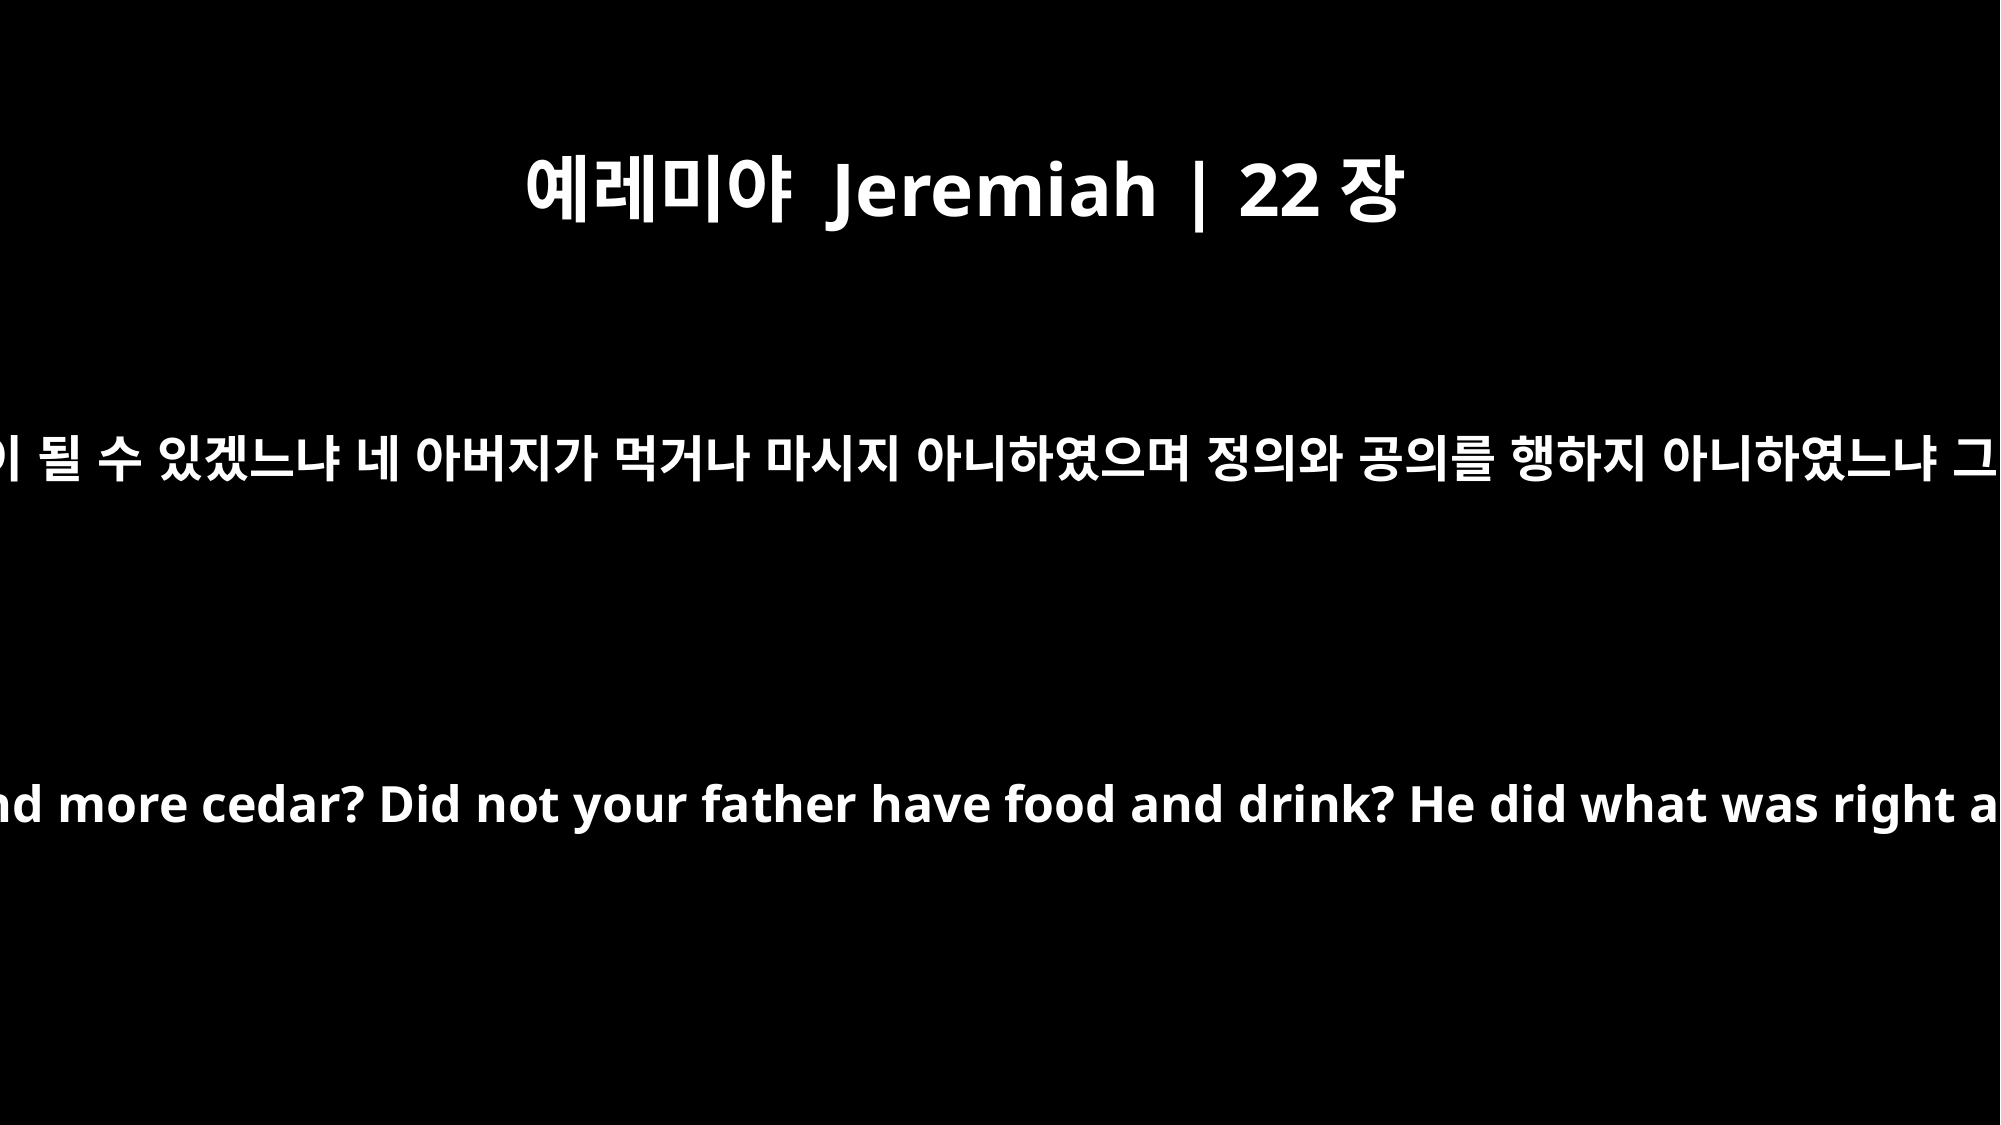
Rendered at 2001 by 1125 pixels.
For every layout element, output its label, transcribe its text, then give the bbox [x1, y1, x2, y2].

text_box 예레미야 Jeremiah | 22장 [510, 136, 1422, 239]
text_box "Does it make you a king to have more and more cedar? Did not your father have food and drink? He did what was right and just, so all went well with him. [0, 764, 2000, 840]
text_box 15 네가 백향목을 많이 사용하여 왕이 될 수 있겠느냐 네 아버지가 먹거나 마시지 아니하였으며 정의와 공의를 행하지 아니하였느냐 그 때에 그가 형통하였었느니라 [0, 359, 2000, 495]
